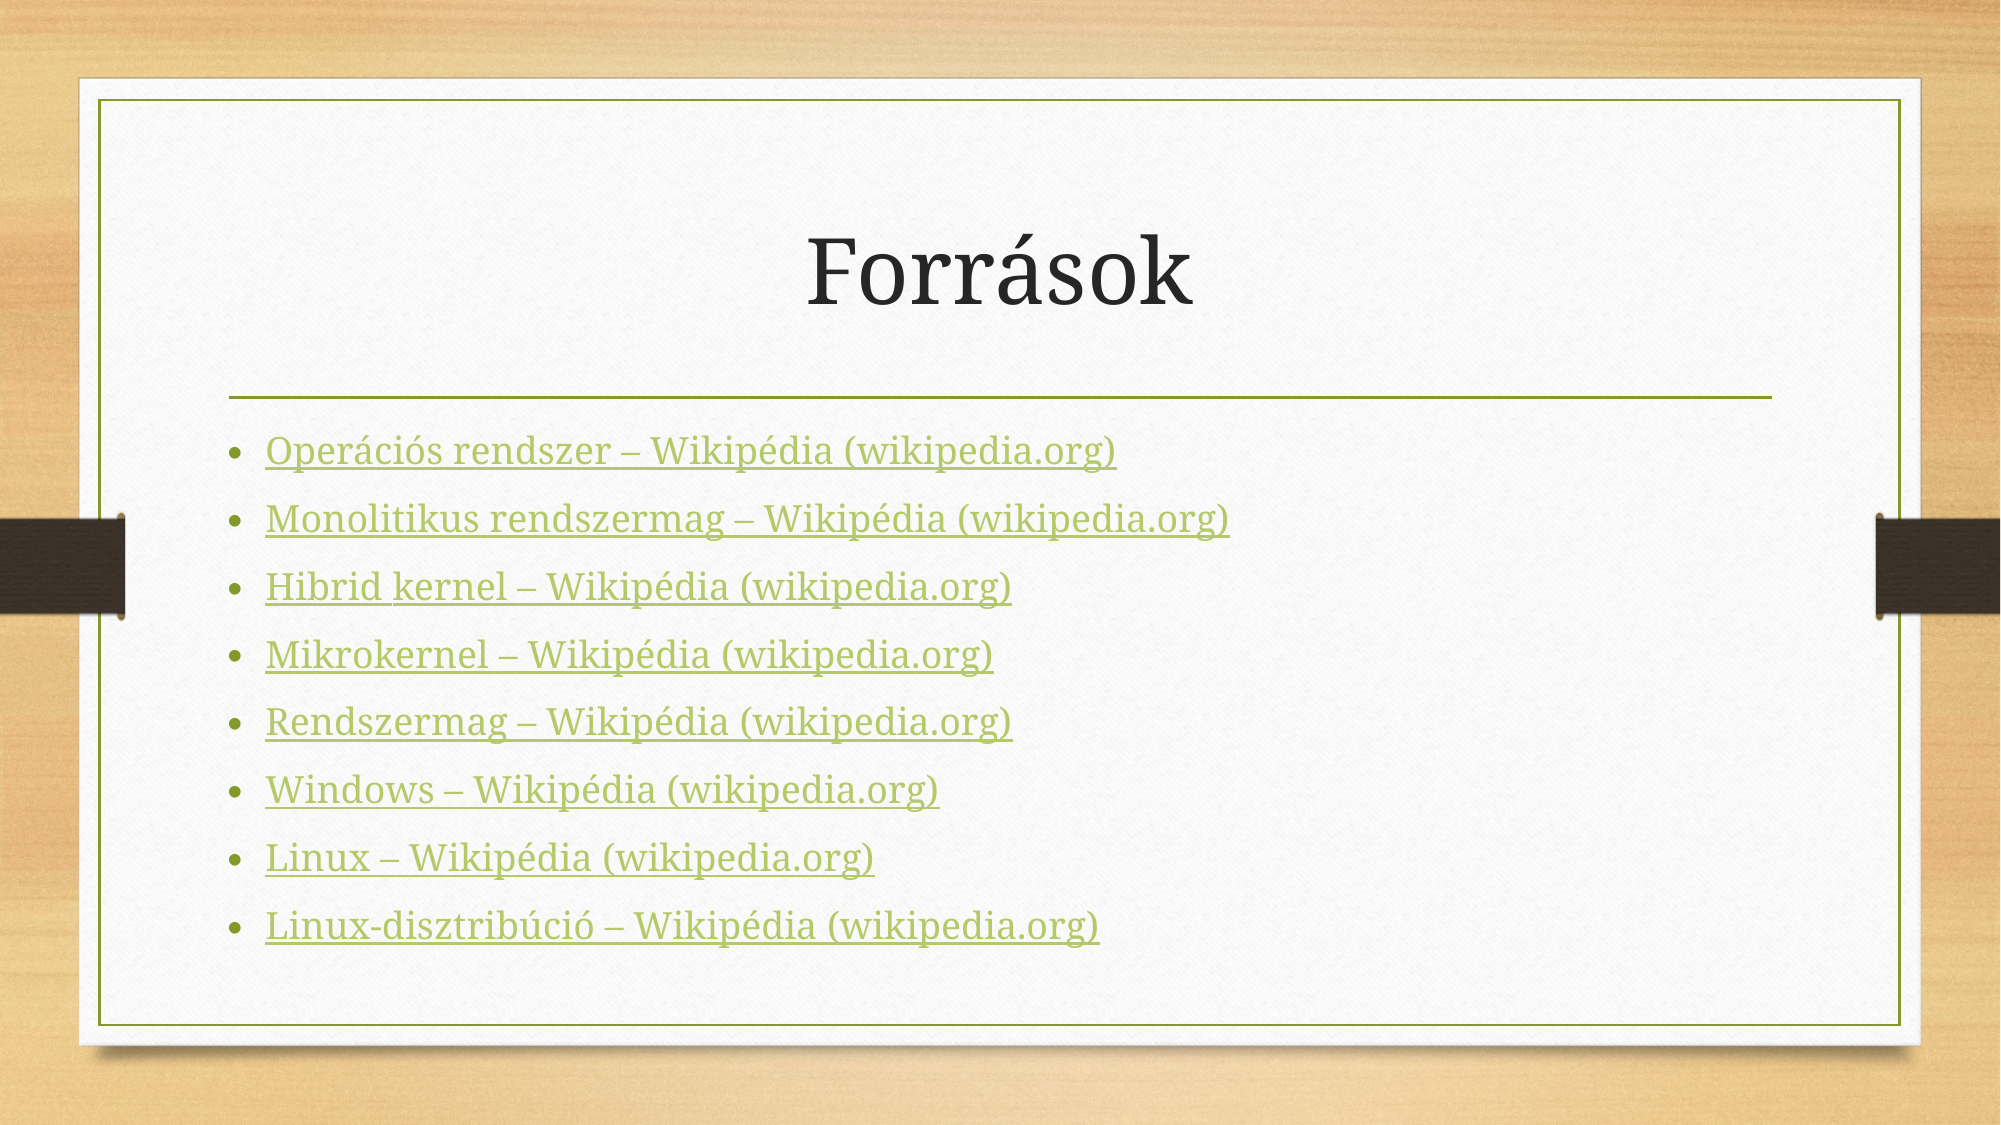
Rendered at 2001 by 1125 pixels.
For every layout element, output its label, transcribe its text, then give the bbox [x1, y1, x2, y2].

picture [0, 0, 2001, 1125]
title Források [212, 161, 1788, 375]
list Operációs rendszer – Wikipédia (wikipedia.org) Monolitikus rendszermag – Wikipédia (wikipedia.org) Hibrid kernel – Wikipédia (wikipedia.org) Mikrokernel – Wikipédia (wikipedia.org) Rendszermag – Wikipédia (wikipedia.org) Windows – Wikipédia (wikipedia.org) Linux – Wikipédia (wikipedia.org) Linux-disztribúció – Wikipédia (wikipedia.org) [212, 419, 1788, 964]
